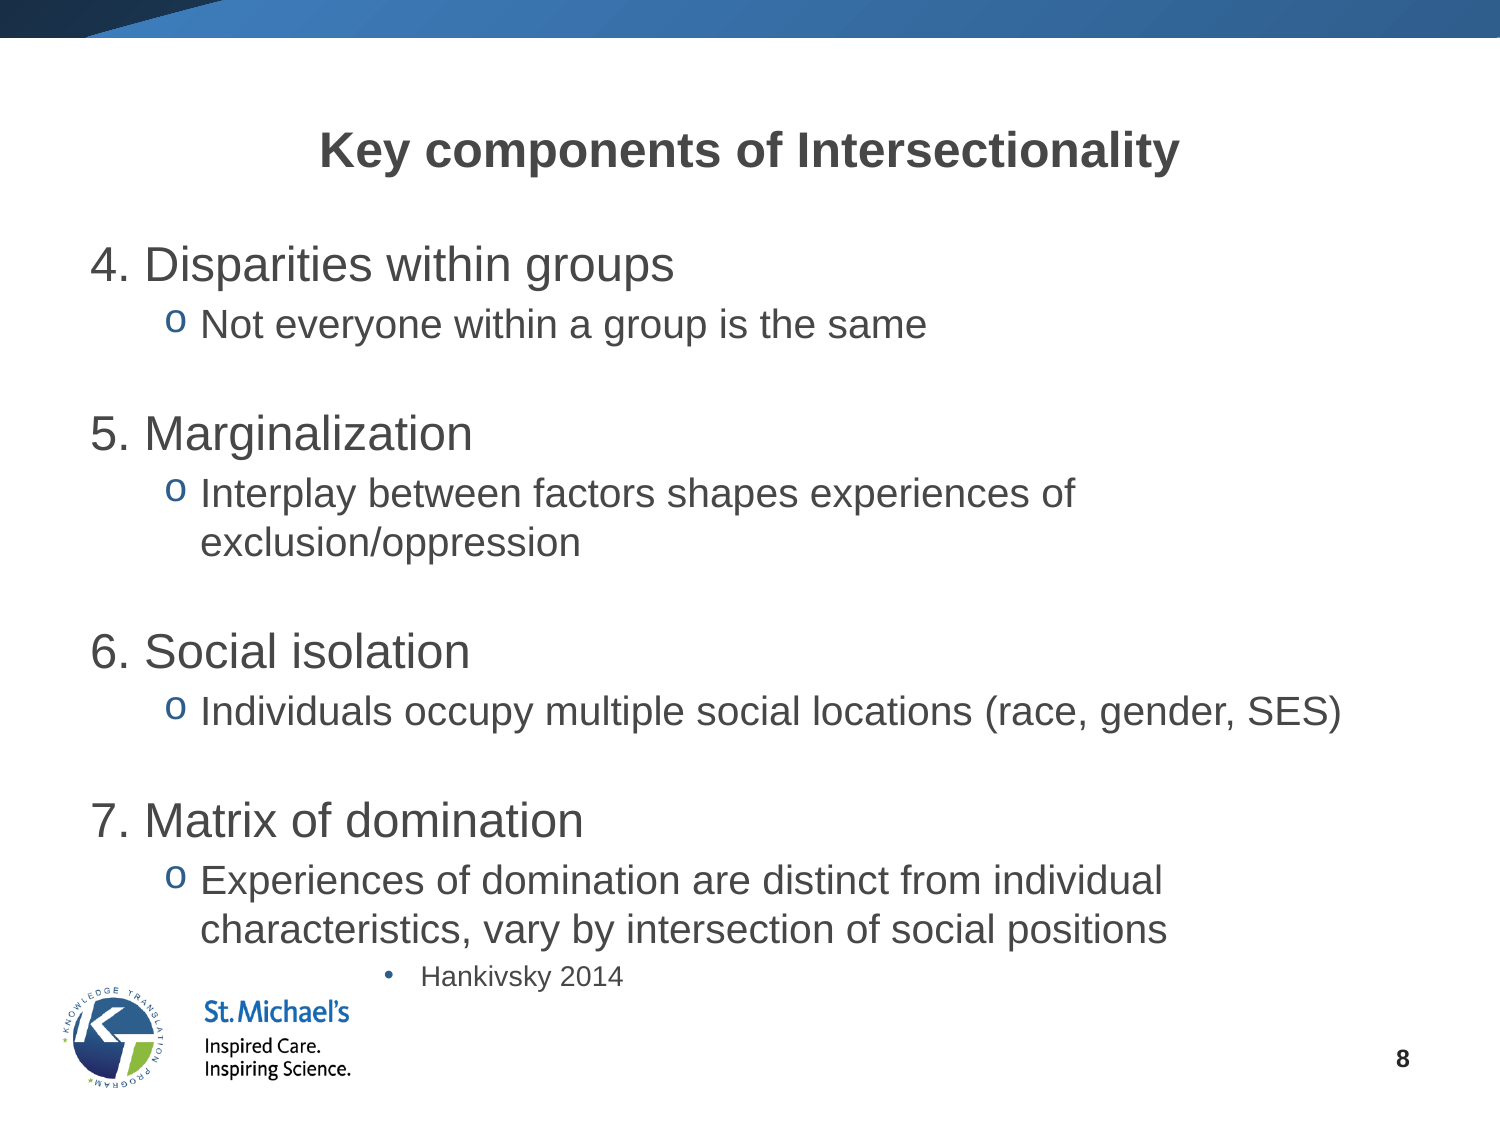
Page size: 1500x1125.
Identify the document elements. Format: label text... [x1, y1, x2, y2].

title Key components of Intersectionality [75, 107, 1425, 188]
slide_number 8 [1074, 1027, 1425, 1088]
picture [200, 1000, 353, 1083]
list 4. Disparities within groups Not everyone within a group is the same 5. Marginalization Interplay between factors shapes experiences of exclusion/oppression 6. Social isolation Individuals occupy multiple social locations (race, gender, SES) 7. Matrix of domination Experiences of domination are distinct from individual characteristics, vary by intersection of social positions Hankivsky 2014 [75, 224, 1425, 1000]
picture [62, 987, 163, 1088]
